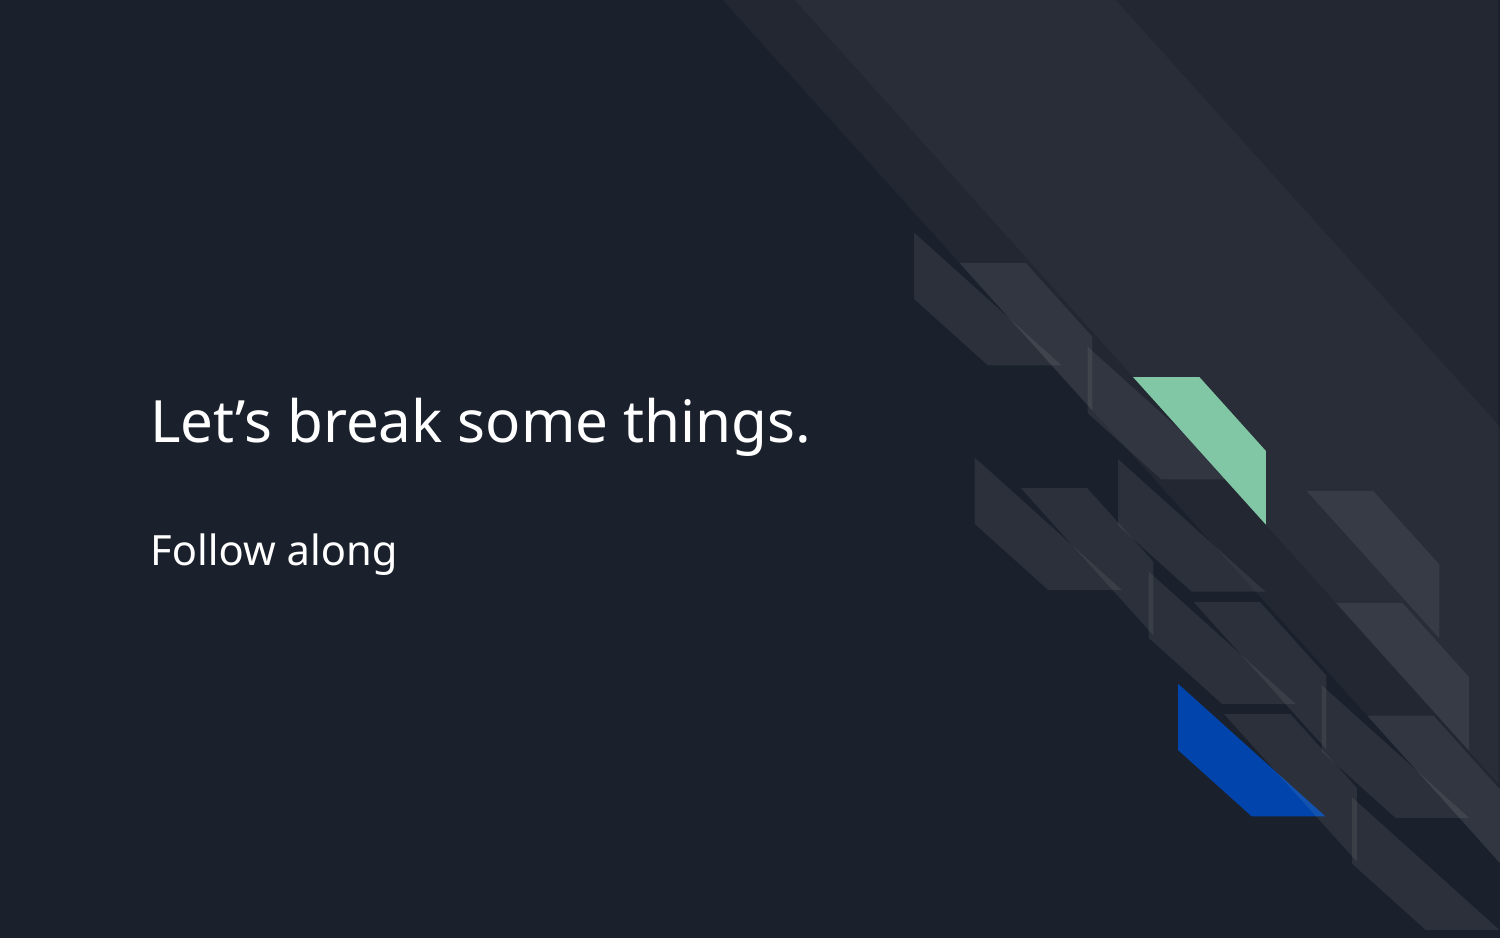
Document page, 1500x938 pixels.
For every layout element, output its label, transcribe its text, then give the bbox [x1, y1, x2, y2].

title Let’s break some things. Follow along [135, 157, 888, 800]
